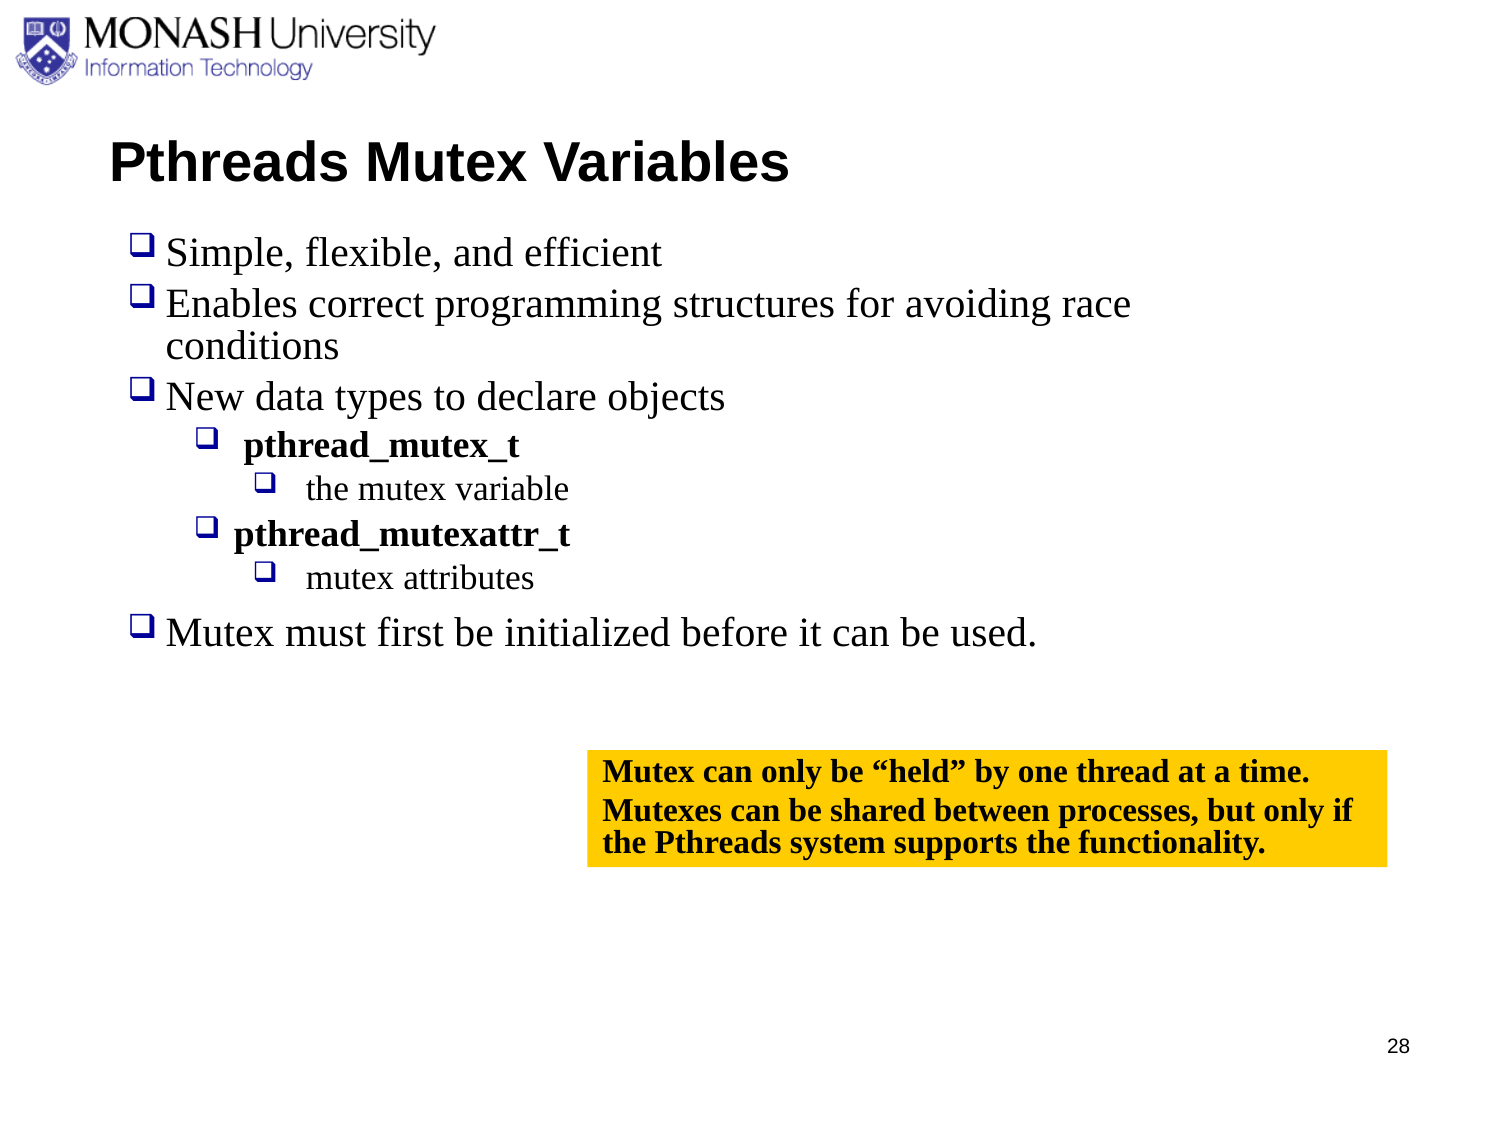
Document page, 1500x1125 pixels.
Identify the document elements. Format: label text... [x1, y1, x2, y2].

slide_number 28 [1112, 1024, 1426, 1101]
picture [0, 0, 438, 101]
title Pthreads Mutex Variables [37, 112, 863, 205]
list Simple, flexible, and efficient Enables correct programming structures for avoiding race conditions New data types to declare objects pthread_mutex_t the mutex variable pthread_mutexattr_t mutex attributes Mutex must first be initialized before it can be used. [112, 224, 1250, 688]
text_box Mutex can only be “held” by one thread at a time. Mutexes can be shared between processes, but only if the Pthreads system supports the functionality. [587, 750, 1388, 868]
